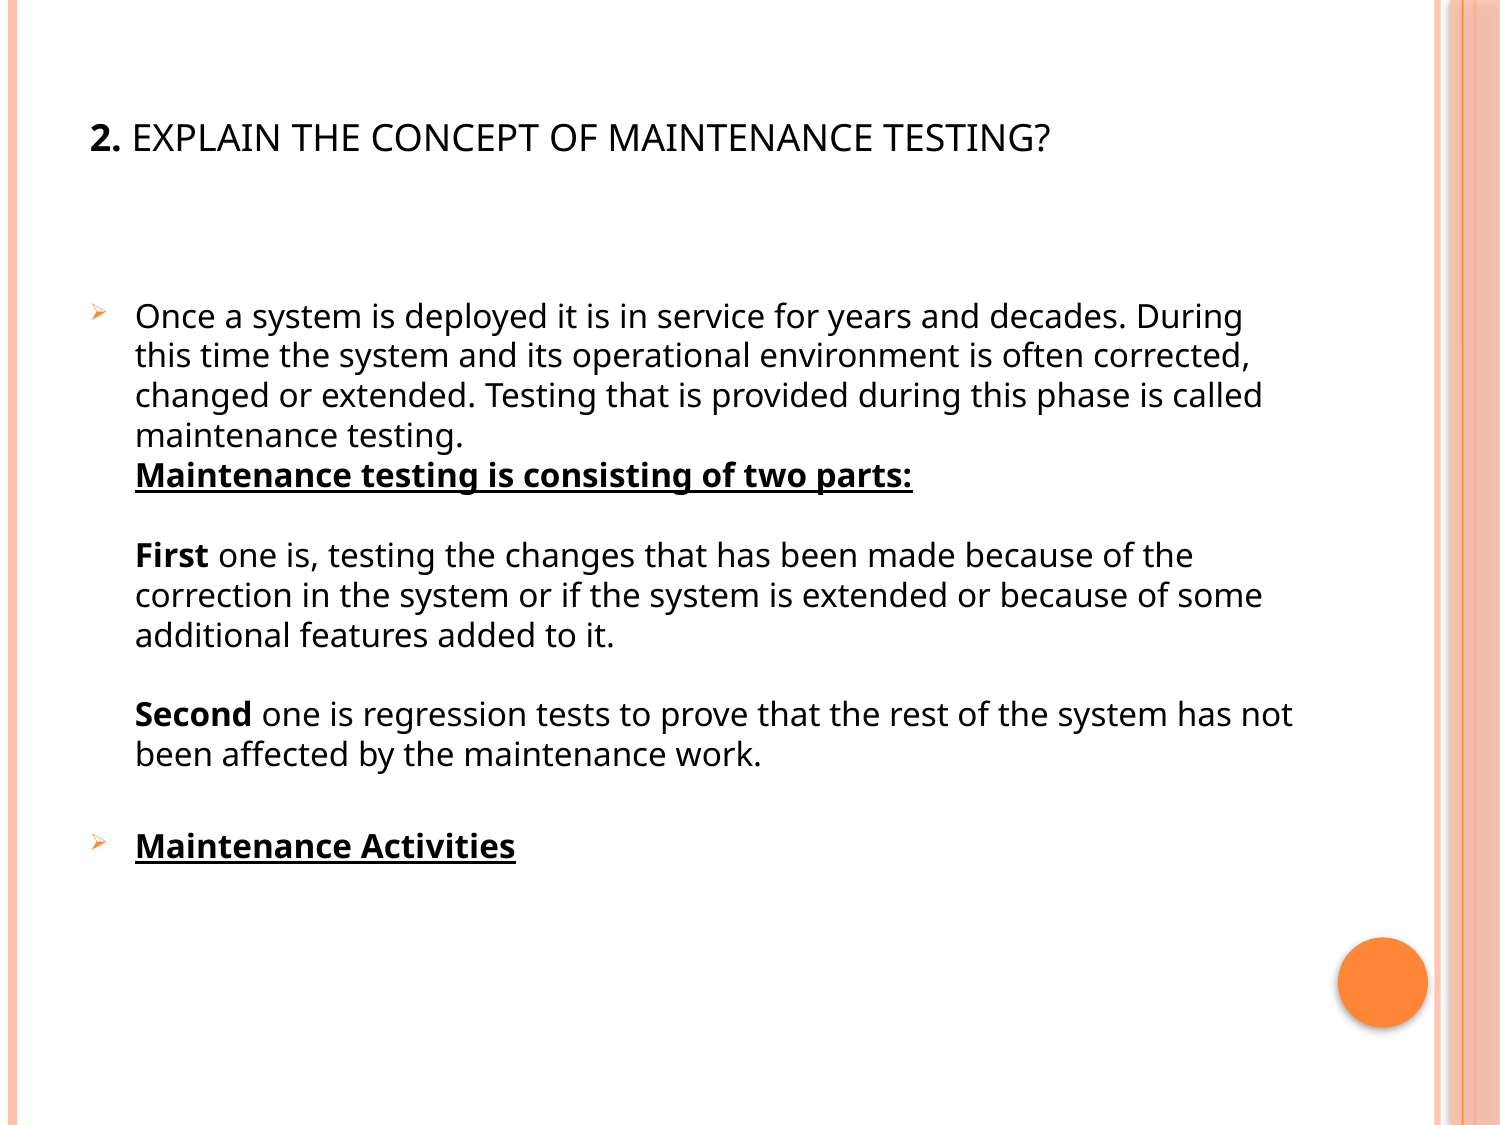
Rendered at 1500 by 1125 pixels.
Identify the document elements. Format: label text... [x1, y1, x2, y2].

title 2. Explain the concept of maintenance testing? [75, 105, 1300, 211]
list Once a system is deployed it is in service for years and decades. During this time the system and its operational environment is often corrected, changed or extended. Testing that is provided during this phase is called maintenance testing. Maintenance testing is consisting of two parts: First one is, testing the changes that has been made because of the correction in the system or if the system is extended or because of some additional features added to it. Second one is regression tests to prove that the rest of the system has not been affected by the maintenance work. Maintenance Activities [75, 287, 1325, 1030]
